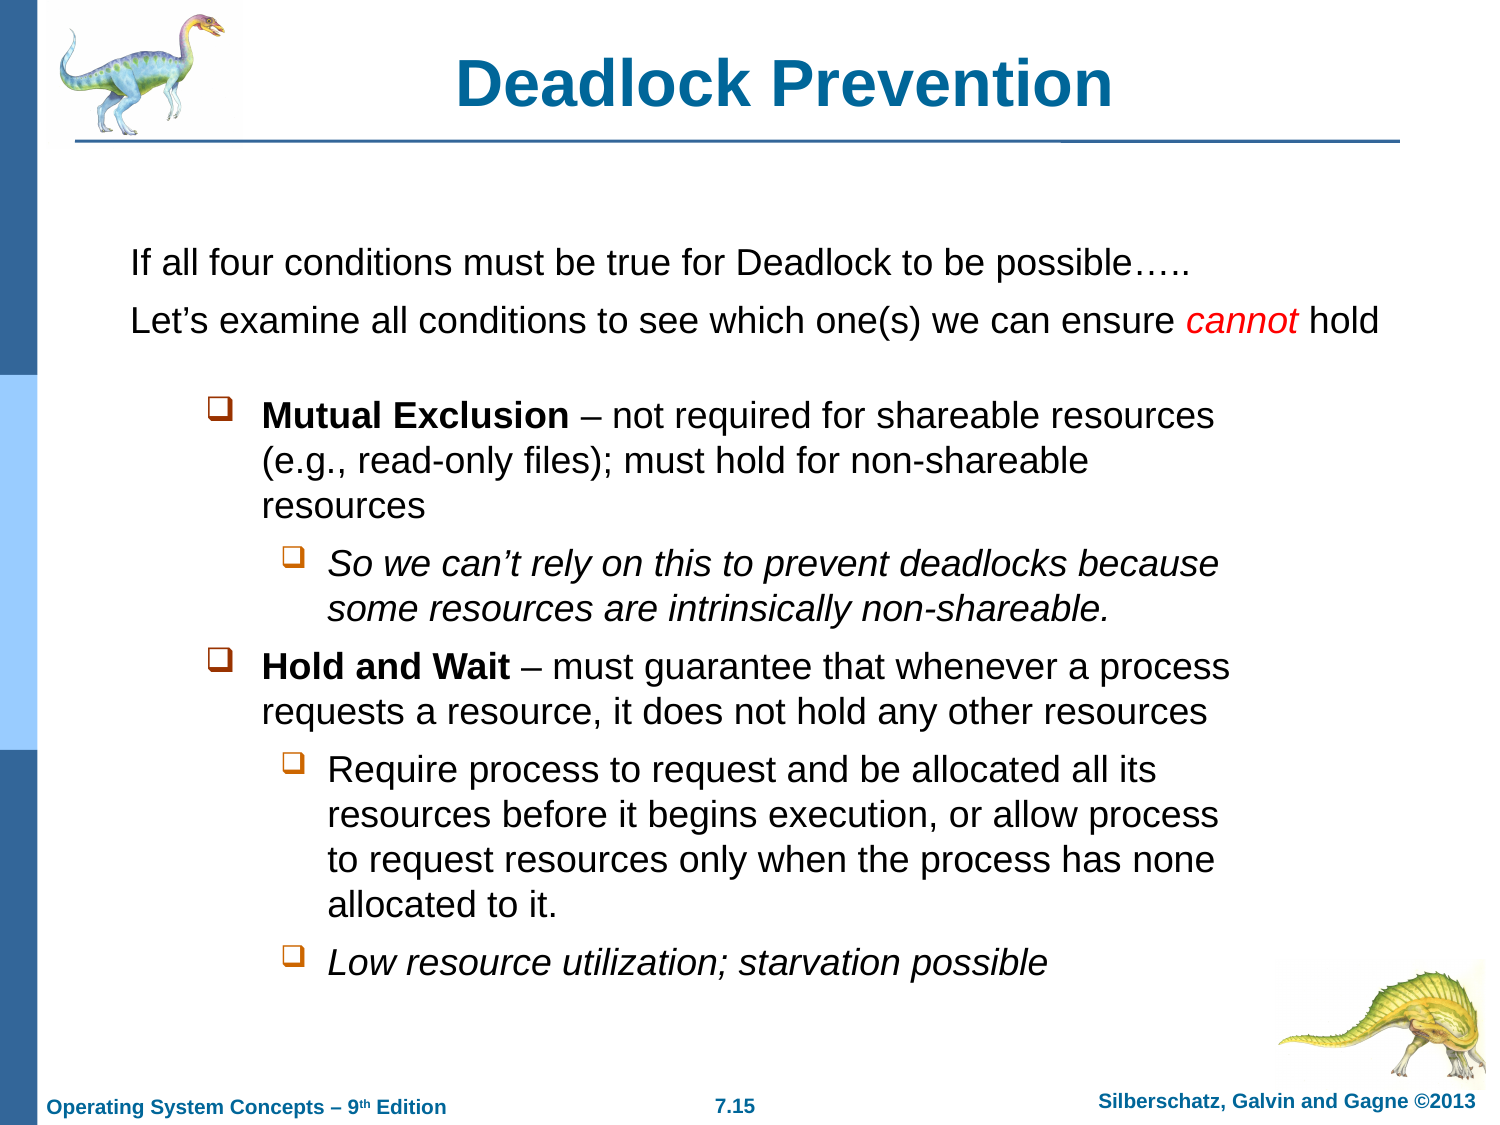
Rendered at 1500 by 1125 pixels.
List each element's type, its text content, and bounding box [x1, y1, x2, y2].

title Deadlock Prevention [145, 32, 1425, 128]
list Mutual Exclusion – not required for shareable resources (e.g., read-only files); must hold for non-shareable resources So we can’t rely on this to prevent deadlocks because some resources are intrinsically non-shareable. Hold and Wait – must guarantee that whenever a process requests a resource, it does not hold any other resources Require process to request and be allocated all its resources before it begins execution, or allow process to request resources only when the process has none allocated to it. Low resource utilization; starvation possible [190, 383, 1261, 1011]
picture [1275, 959, 1486, 1090]
text_box If all four conditions must be true for Deadlock to be possible….. Let’s examine all conditions to see which one(s) we can ensure cannot hold [115, 230, 1395, 348]
picture [46, 0, 243, 149]
